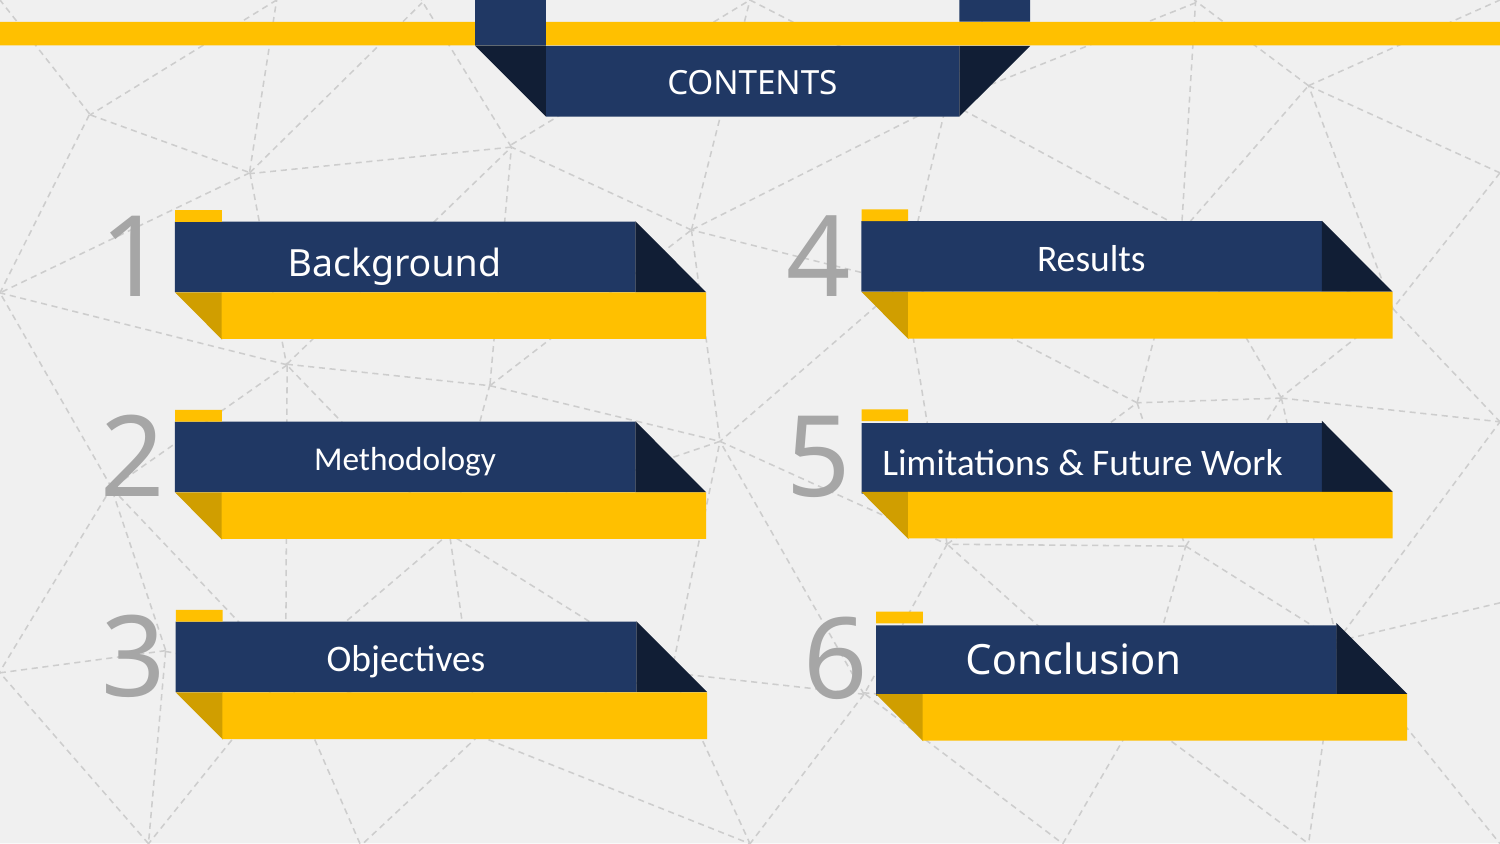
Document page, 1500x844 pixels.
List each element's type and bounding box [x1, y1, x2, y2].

text_box [84, 376, 707, 540]
text_box [770, 176, 1393, 340]
text_box [770, 376, 1393, 540]
text_box [84, 576, 708, 775]
text_box [0, 0, 1500, 117]
text_box [84, 176, 707, 340]
text_box [785, 578, 1408, 742]
